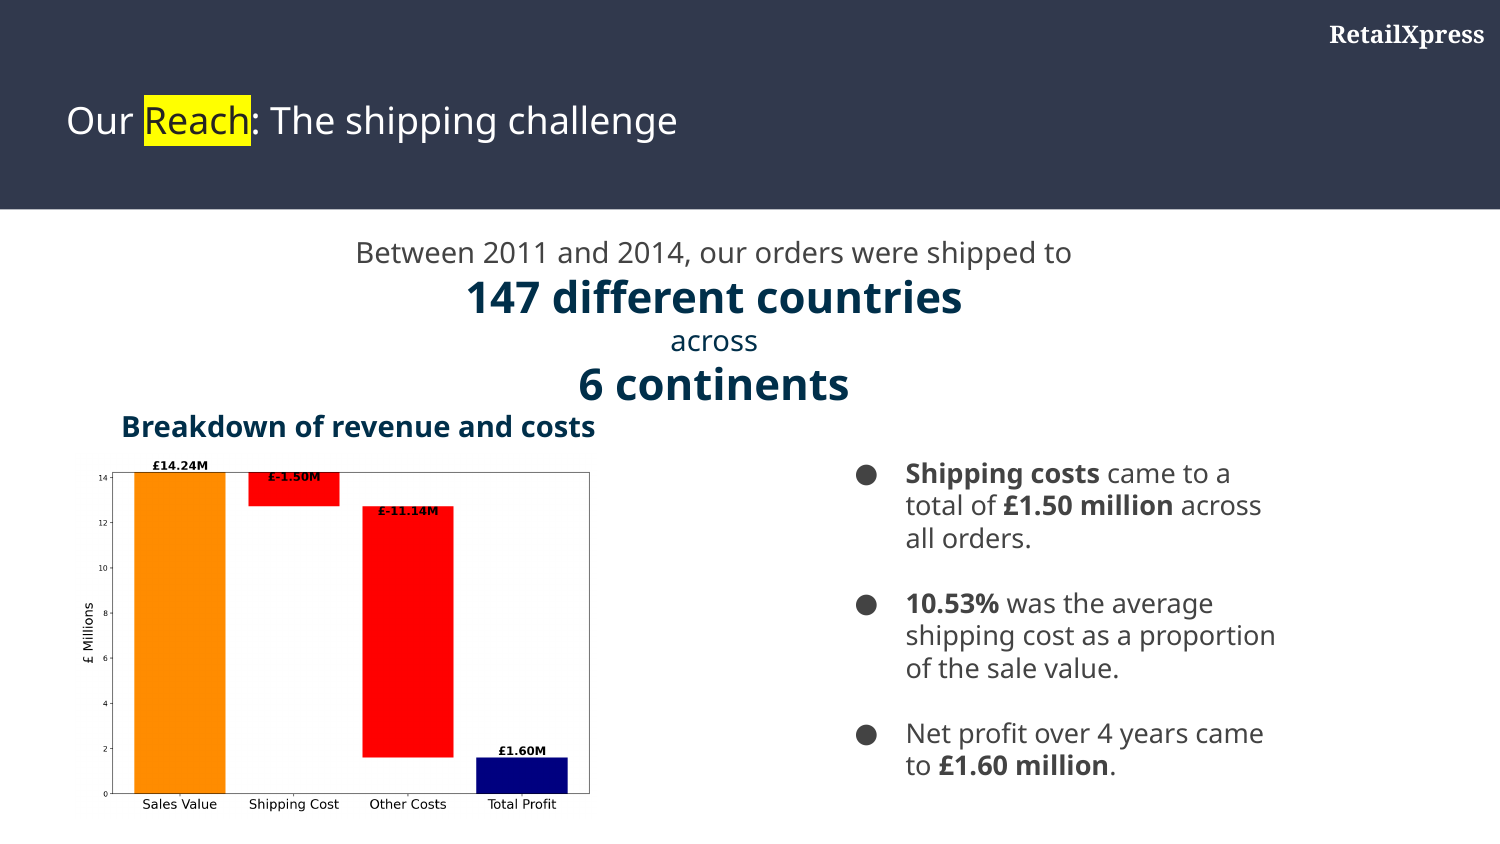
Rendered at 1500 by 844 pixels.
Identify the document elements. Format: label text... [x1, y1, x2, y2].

subtitle RetailXpress [1278, 0, 1500, 85]
text_box Between 2011 and 2014, our orders were shipped to 147 different countries across 6 continents [33, 219, 1395, 406]
title Our Reach: The shipping challenge [51, 82, 1449, 185]
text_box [74, 392, 1311, 819]
